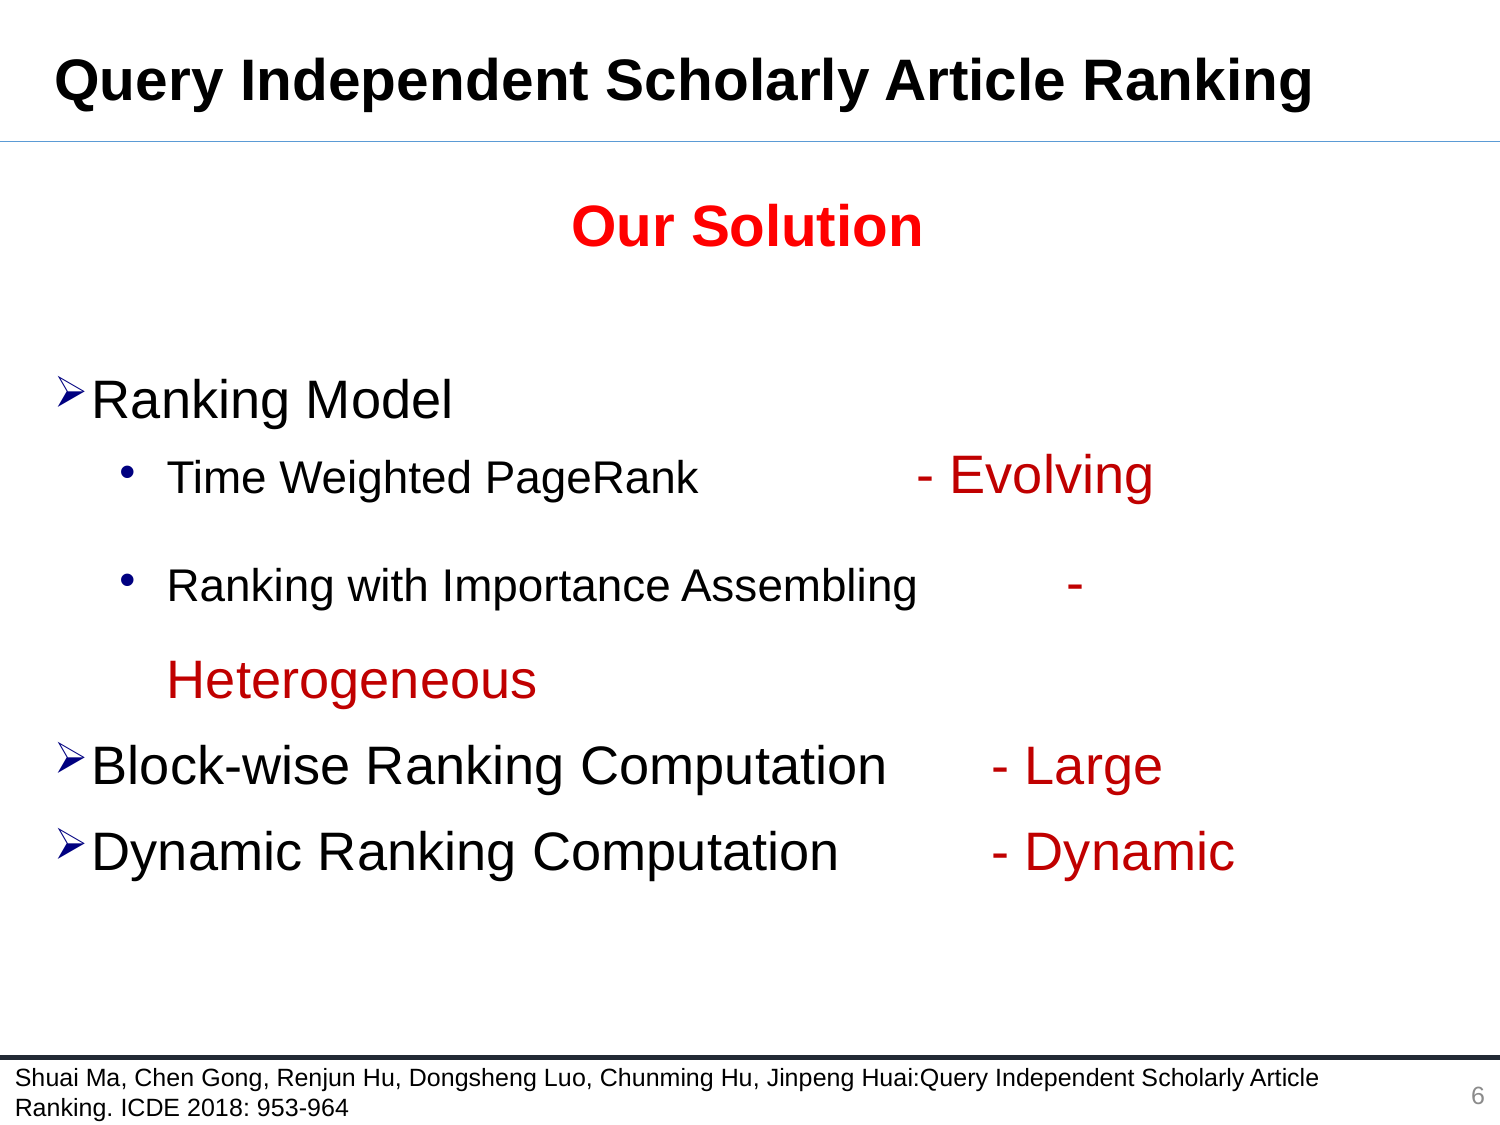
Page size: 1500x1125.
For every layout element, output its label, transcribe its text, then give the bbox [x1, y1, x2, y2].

text_box Shuai Ma, Chen Gong, Renjun Hu, Dongsheng Luo, Chunming Hu, Jinpeng Huai:Query Independent Scholarly Article Ranking. ICDE 2018: 953-964 [0, 1058, 1500, 1125]
title Query Independent Scholarly Article Ranking [39, 18, 1454, 145]
list Our Solution Ranking Model Time Weighted PageRank - Evolving Ranking with Importance Assembling - Heterogeneous Block-wise Ranking Computation - Large Dynamic Ranking Computation - Dynamic [39, 180, 1457, 914]
